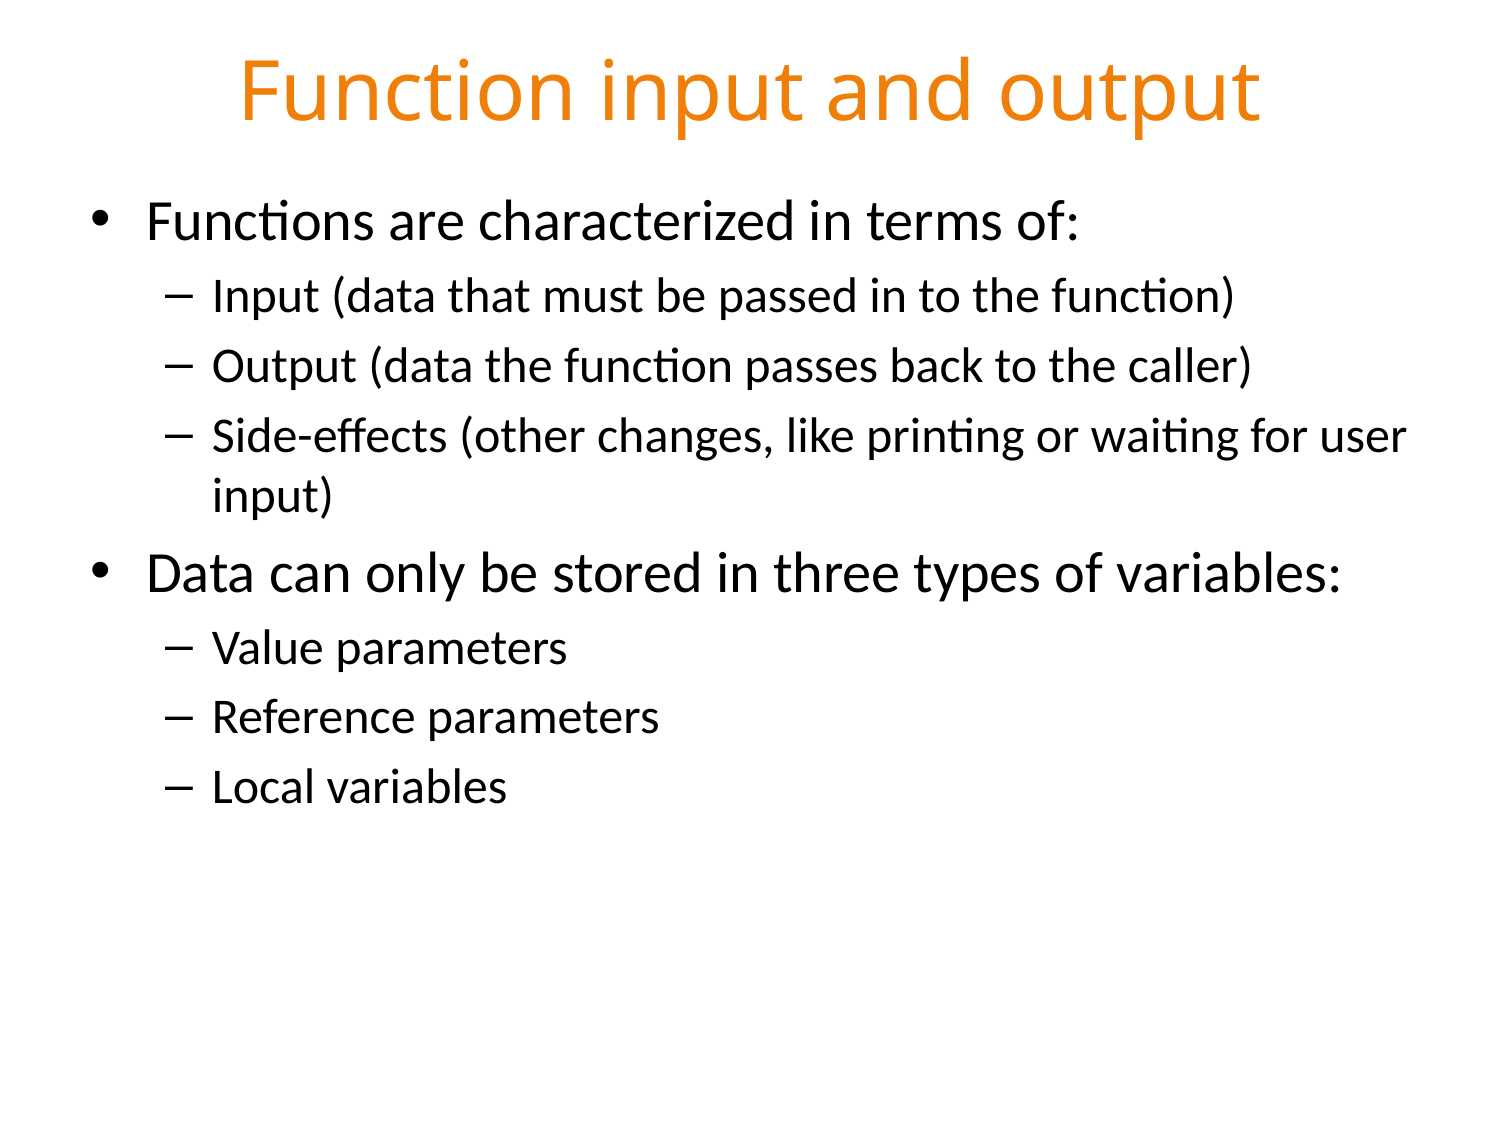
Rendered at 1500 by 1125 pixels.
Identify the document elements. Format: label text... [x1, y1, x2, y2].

title Function input and output [74, 24, 1426, 151]
list Functions are characterized in terms of: Input (data that must be passed in to the function) Output (data the function passes back to the caller) Side-effects (other changes, like printing or waiting for user input) Data can only be stored in three types of variables: Value parameters Reference parameters Local variables [74, 174, 1426, 1088]
